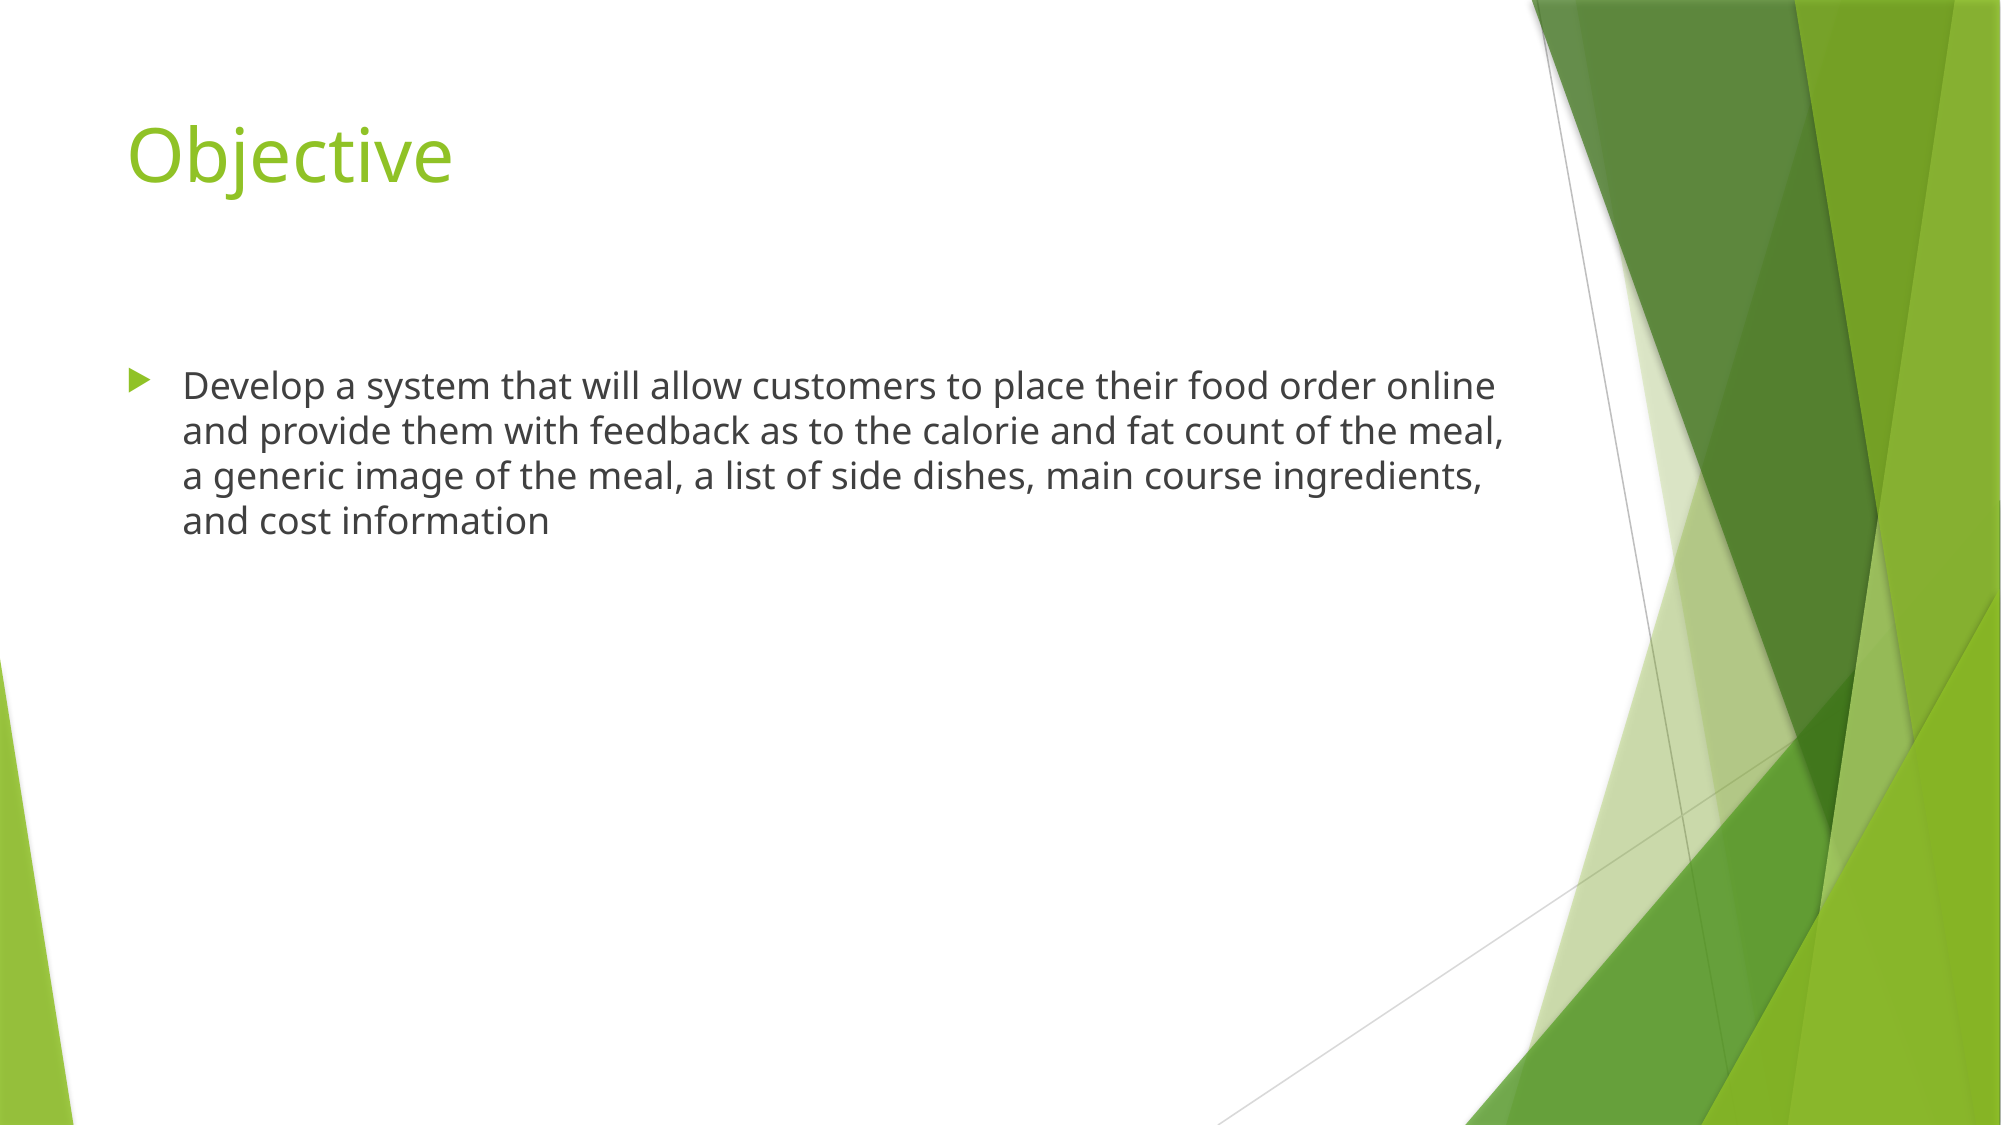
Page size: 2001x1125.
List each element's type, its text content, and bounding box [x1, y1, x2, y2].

title Objective [111, 99, 1522, 317]
list Develop a system that will allow customers to place their food order online and provide them with feedback as to the calorie and fat count of the meal, a generic image of the meal, a list of side dishes, main course ingredients, and cost information [111, 354, 1522, 992]
